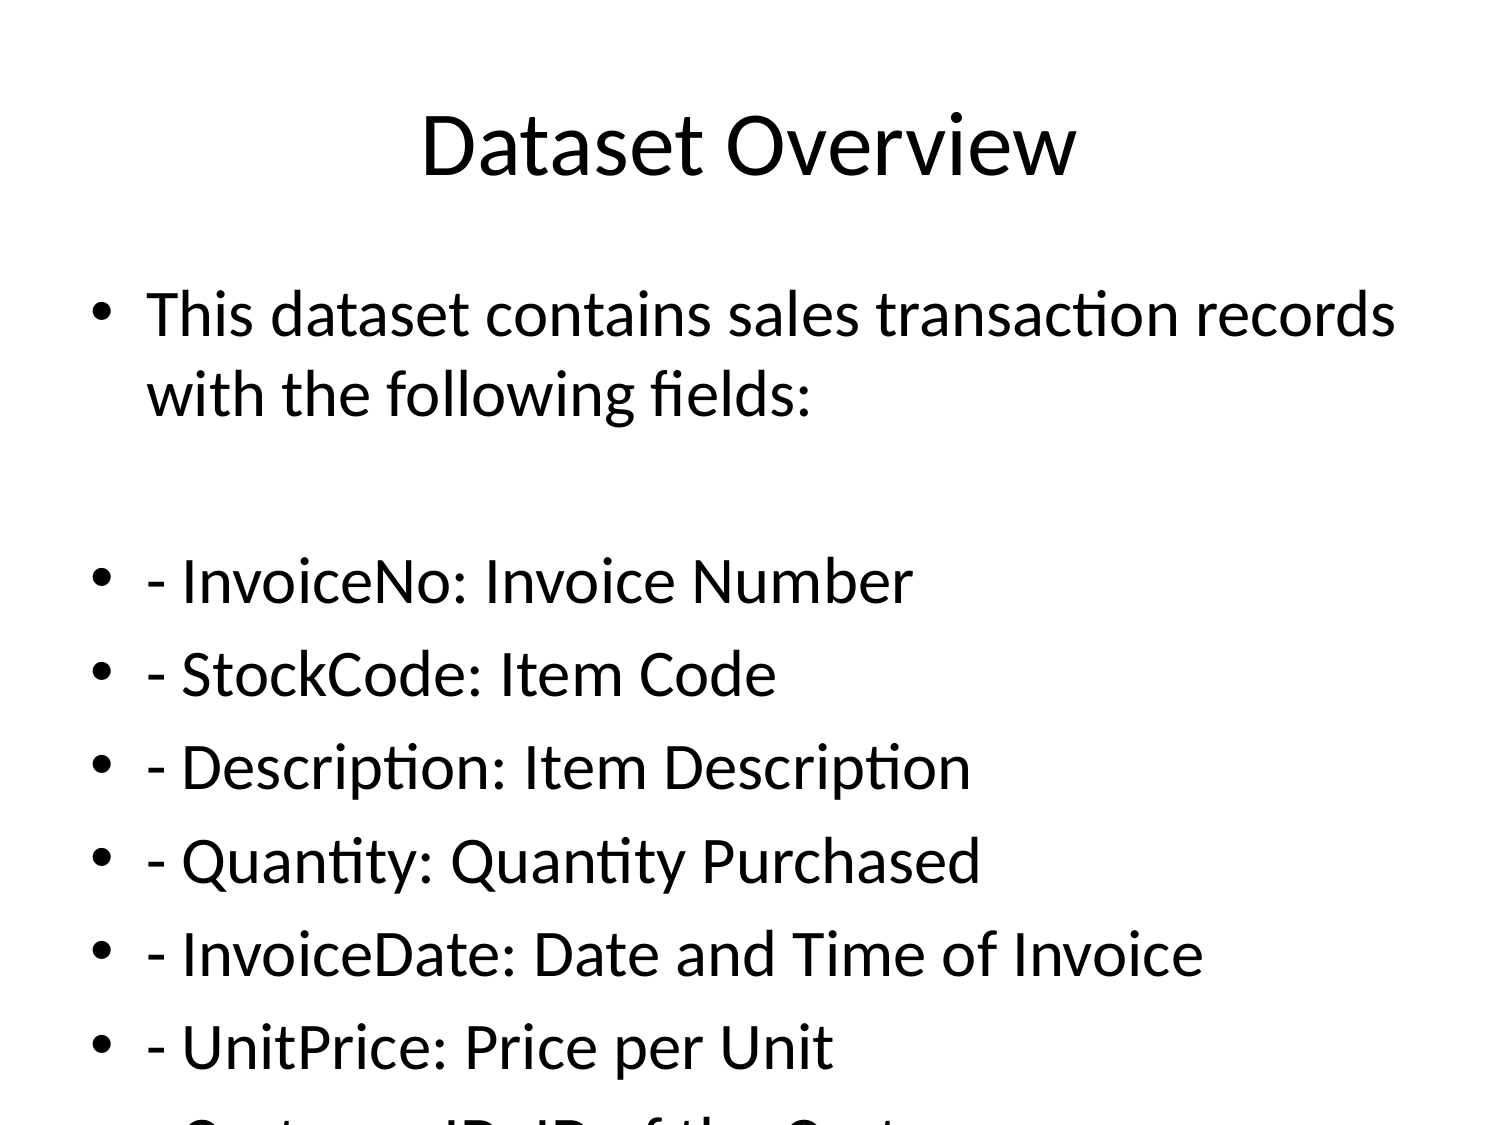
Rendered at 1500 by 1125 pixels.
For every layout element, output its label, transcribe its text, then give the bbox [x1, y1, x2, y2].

list This dataset contains sales transaction records with the following fields: - InvoiceNo: Invoice Number - StockCode: Item Code - Description: Item Description - Quantity: Quantity Purchased - InvoiceDate: Date and Time of Invoice - UnitPrice: Price per Unit - CustomerID: ID of the Customer - Country: Country of Purchase [75, 262, 1425, 1005]
title Dataset Overview [75, 45, 1425, 233]
